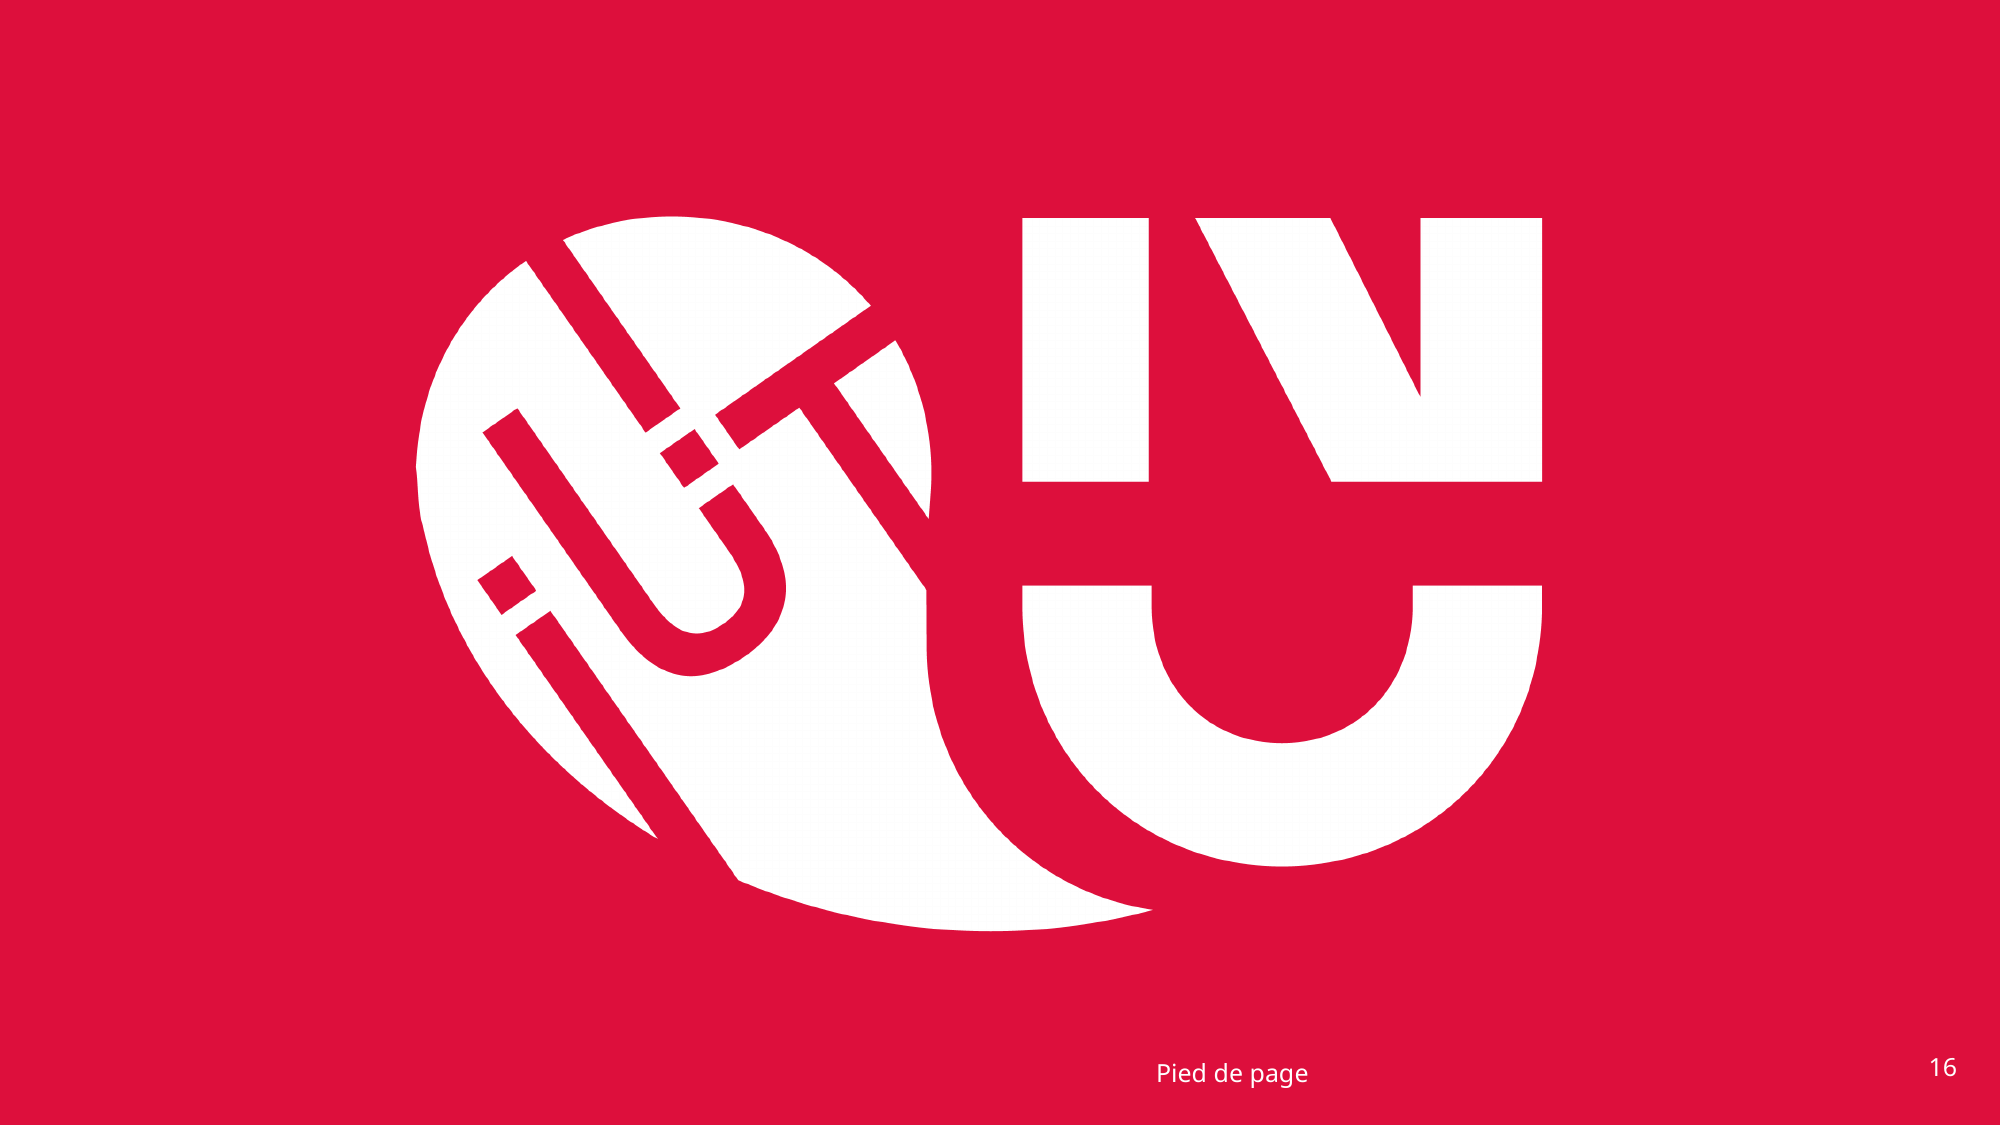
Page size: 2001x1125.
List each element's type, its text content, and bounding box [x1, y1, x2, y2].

slide_number 16 [1830, 1038, 1973, 1099]
picture [298, 96, 1667, 1029]
footer Pied de page [662, 1042, 1803, 1103]
